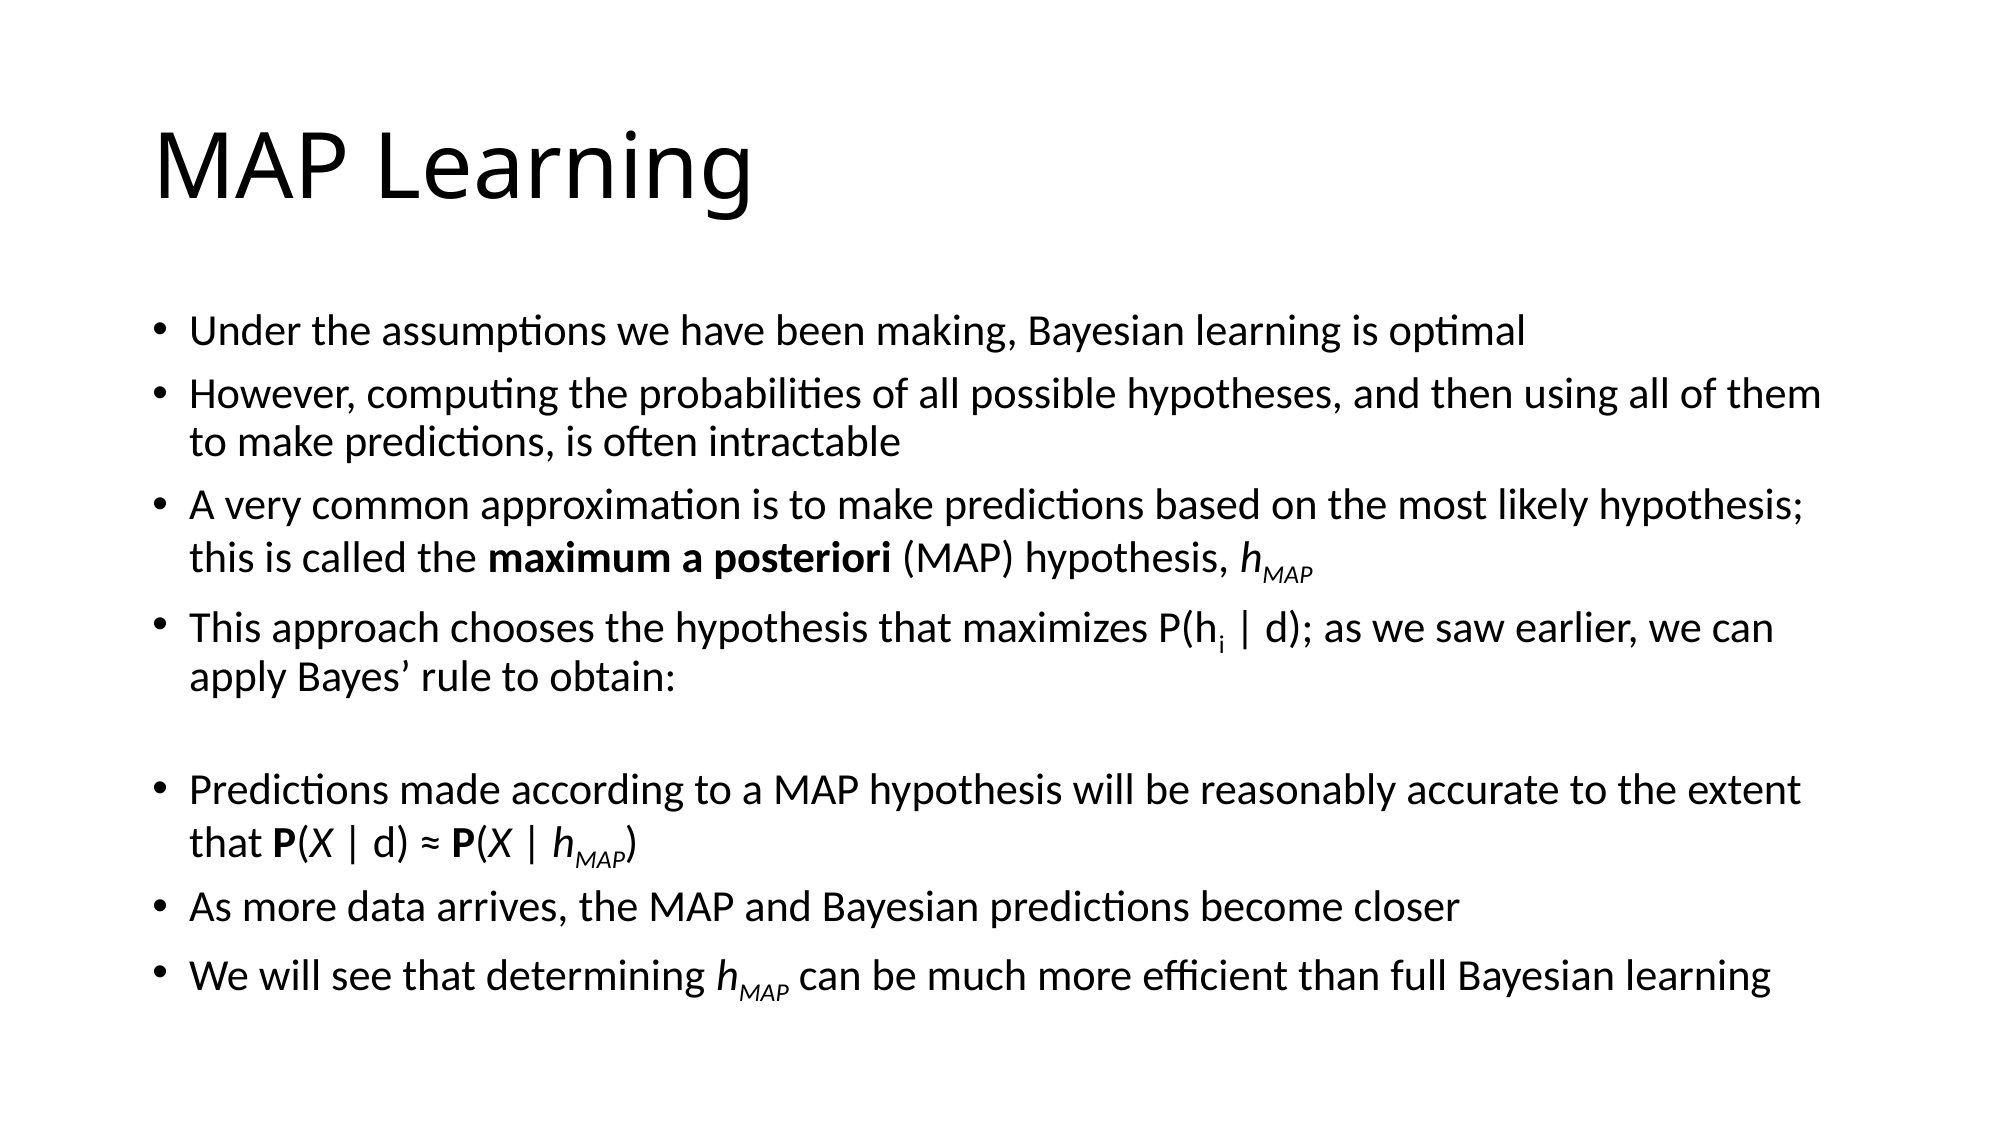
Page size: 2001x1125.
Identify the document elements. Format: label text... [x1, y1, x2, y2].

title MAP Learning [137, 59, 1863, 278]
